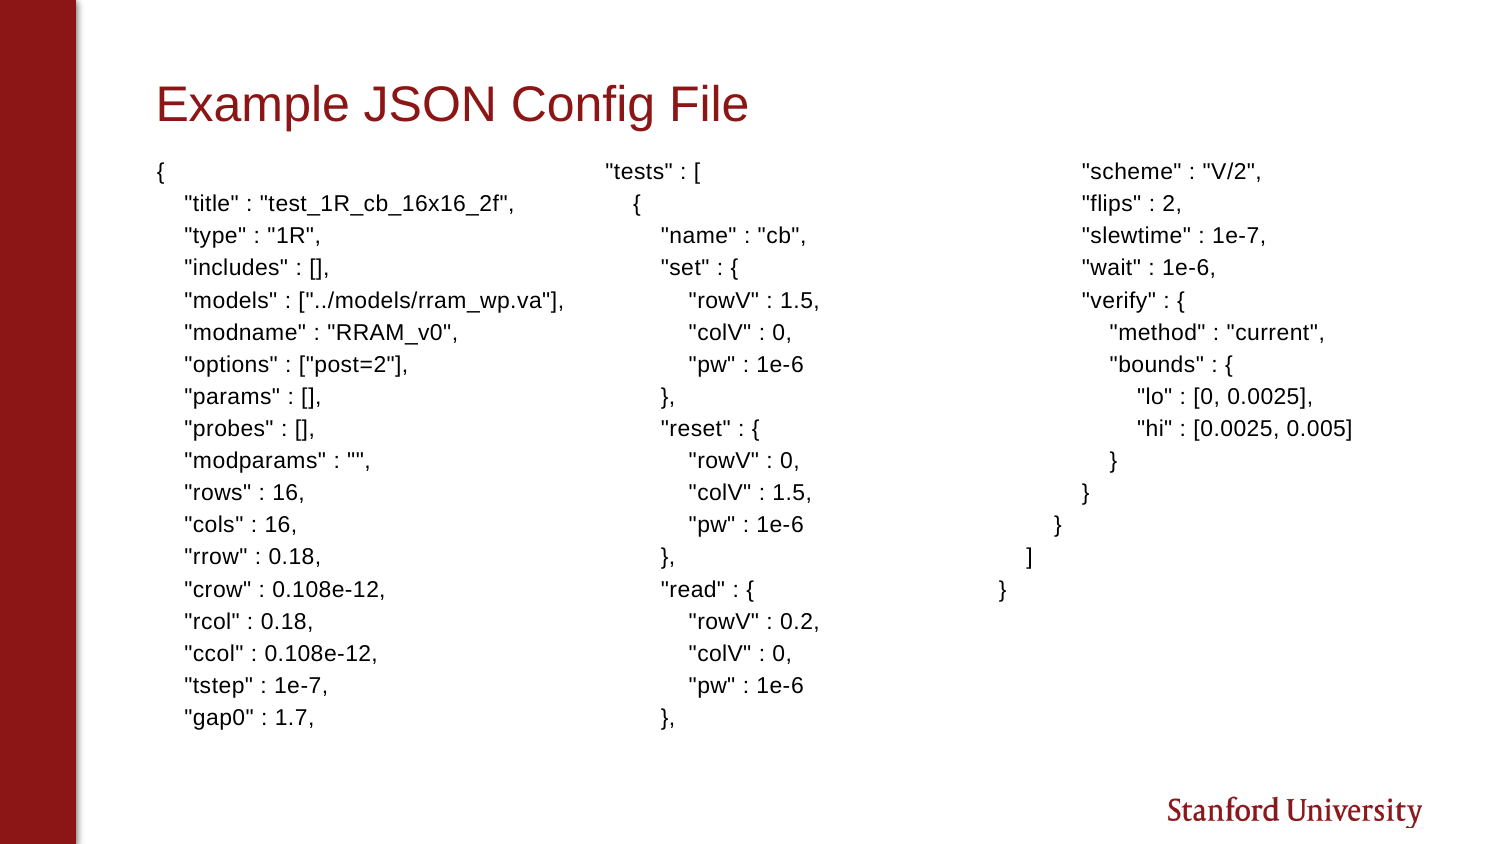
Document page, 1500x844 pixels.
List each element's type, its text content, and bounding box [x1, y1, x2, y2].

title Example JSON Config File [155, 58, 1420, 140]
list { "title" : "test_1R_cb_16x16_2f", "type" : "1R", "includes" : [], "models" : ["../models/rram_wp.va"], "modname" : "RRAM_v0", "options" : ["post=2"], "params" : [], "probes" : [], "modparams" : "", "rows" : 16, "cols" : 16, "rrow" : 0.18, "crow" : 0.108e-12, "rcol" : 0.18, "ccol" : 0.108e-12, "tstep" : 1e-7, "gap0" : 1.7, "tests" : [ { "name" : "cb", "set" : { "rowV" : 1.5, "colV" : 0, "pw" : 1e-6 }, "reset" : { "rowV" : 0, "colV" : 1.5, "pw" : 1e-6 }, "read" : { "rowV" : 0.2, "colV" : 0, "pw" : 1e-6 }, "scheme" : "V/2", "flips" : 2, "slewtime" : 1e-7, "wait" : 1e-6, "verify" : { "method" : "current", "bounds" : { "lo" : [0, 0.0025], "hi" : [0.0025, 0.005] } } } ] } [156, 149, 1421, 766]
